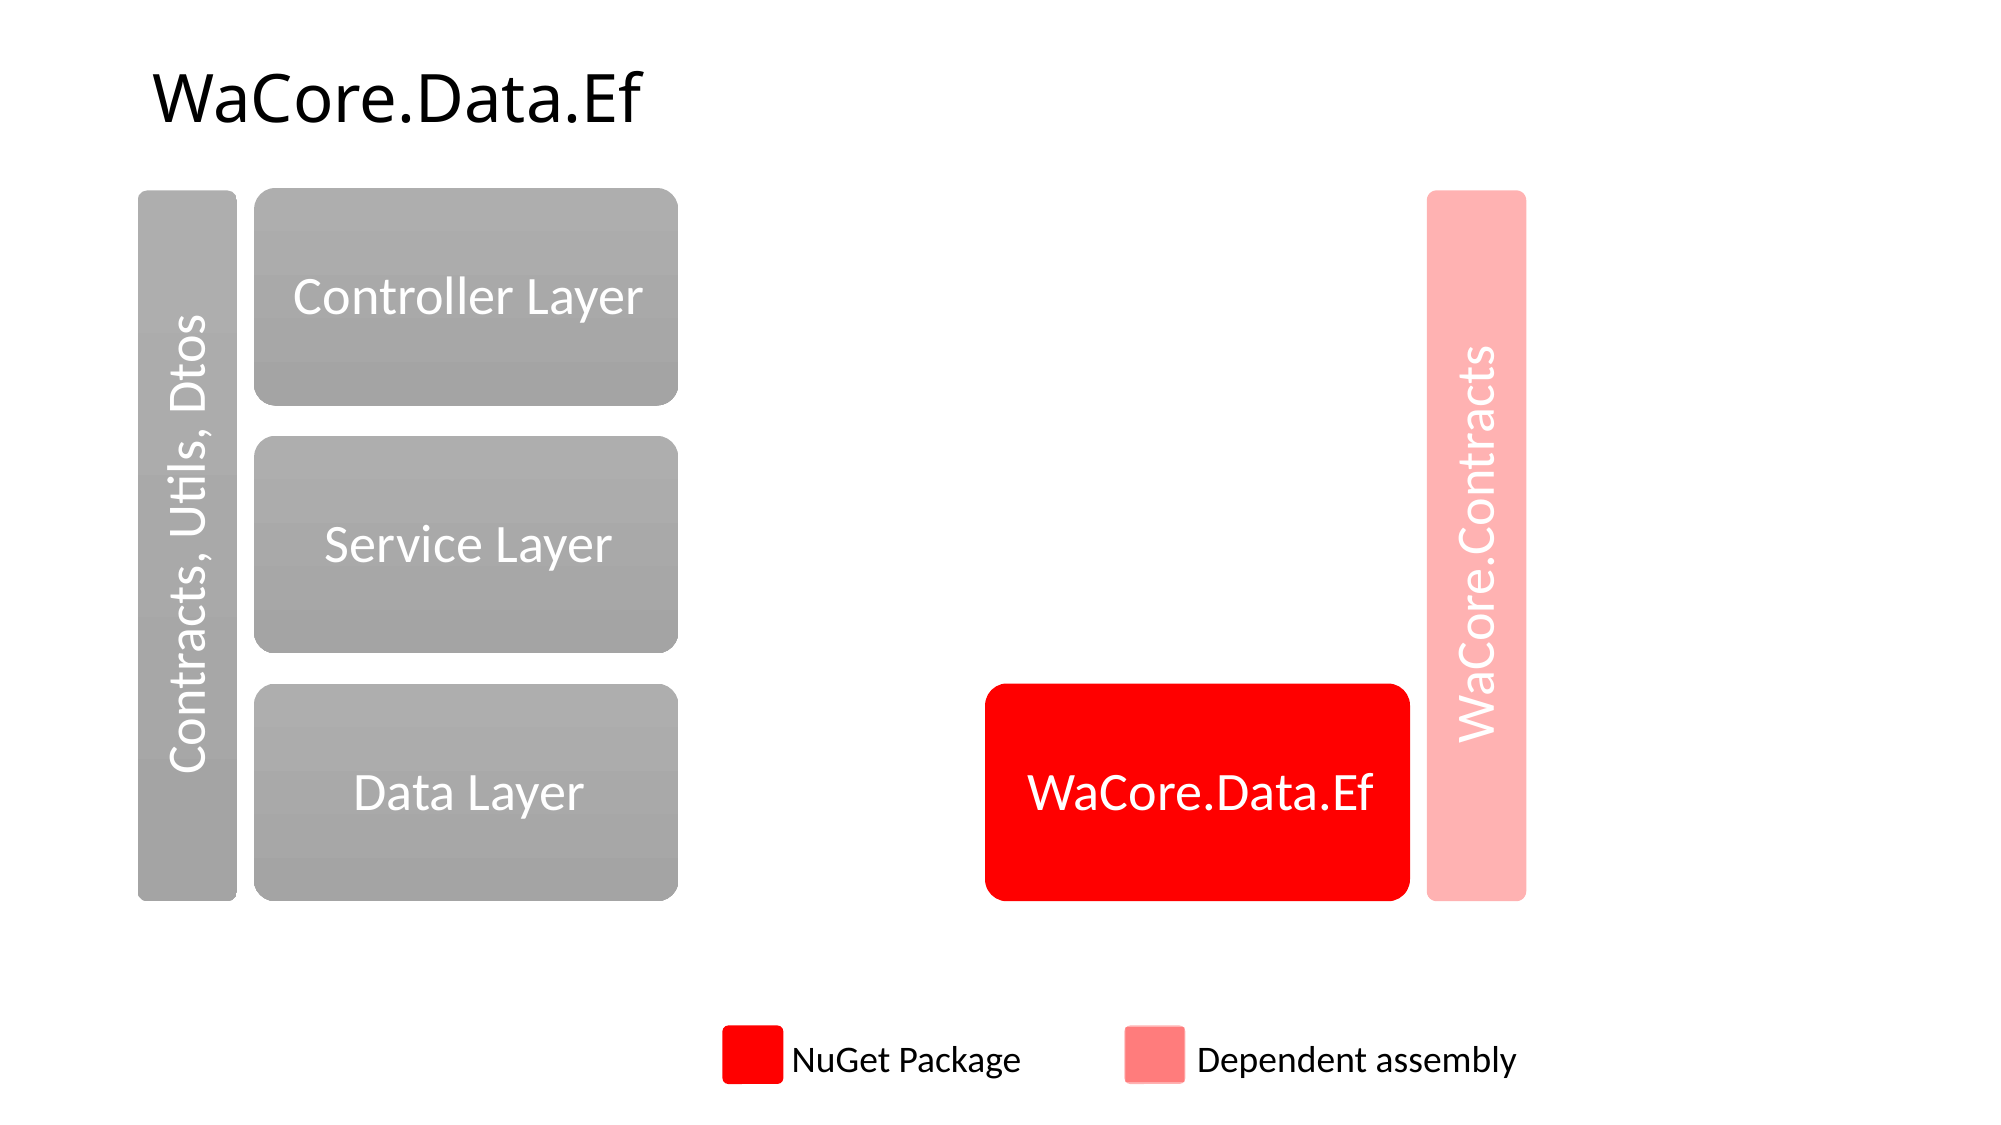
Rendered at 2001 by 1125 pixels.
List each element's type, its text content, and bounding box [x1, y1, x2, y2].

text_box NuGet Package [776, 1027, 1037, 1087]
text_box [722, 1025, 784, 1084]
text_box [1124, 1025, 1186, 1084]
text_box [985, 187, 1527, 902]
text_box Dependent assembly [1182, 1027, 1533, 1087]
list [137, 187, 679, 902]
title WaCore.Data.Ef [137, 56, 1863, 146]
